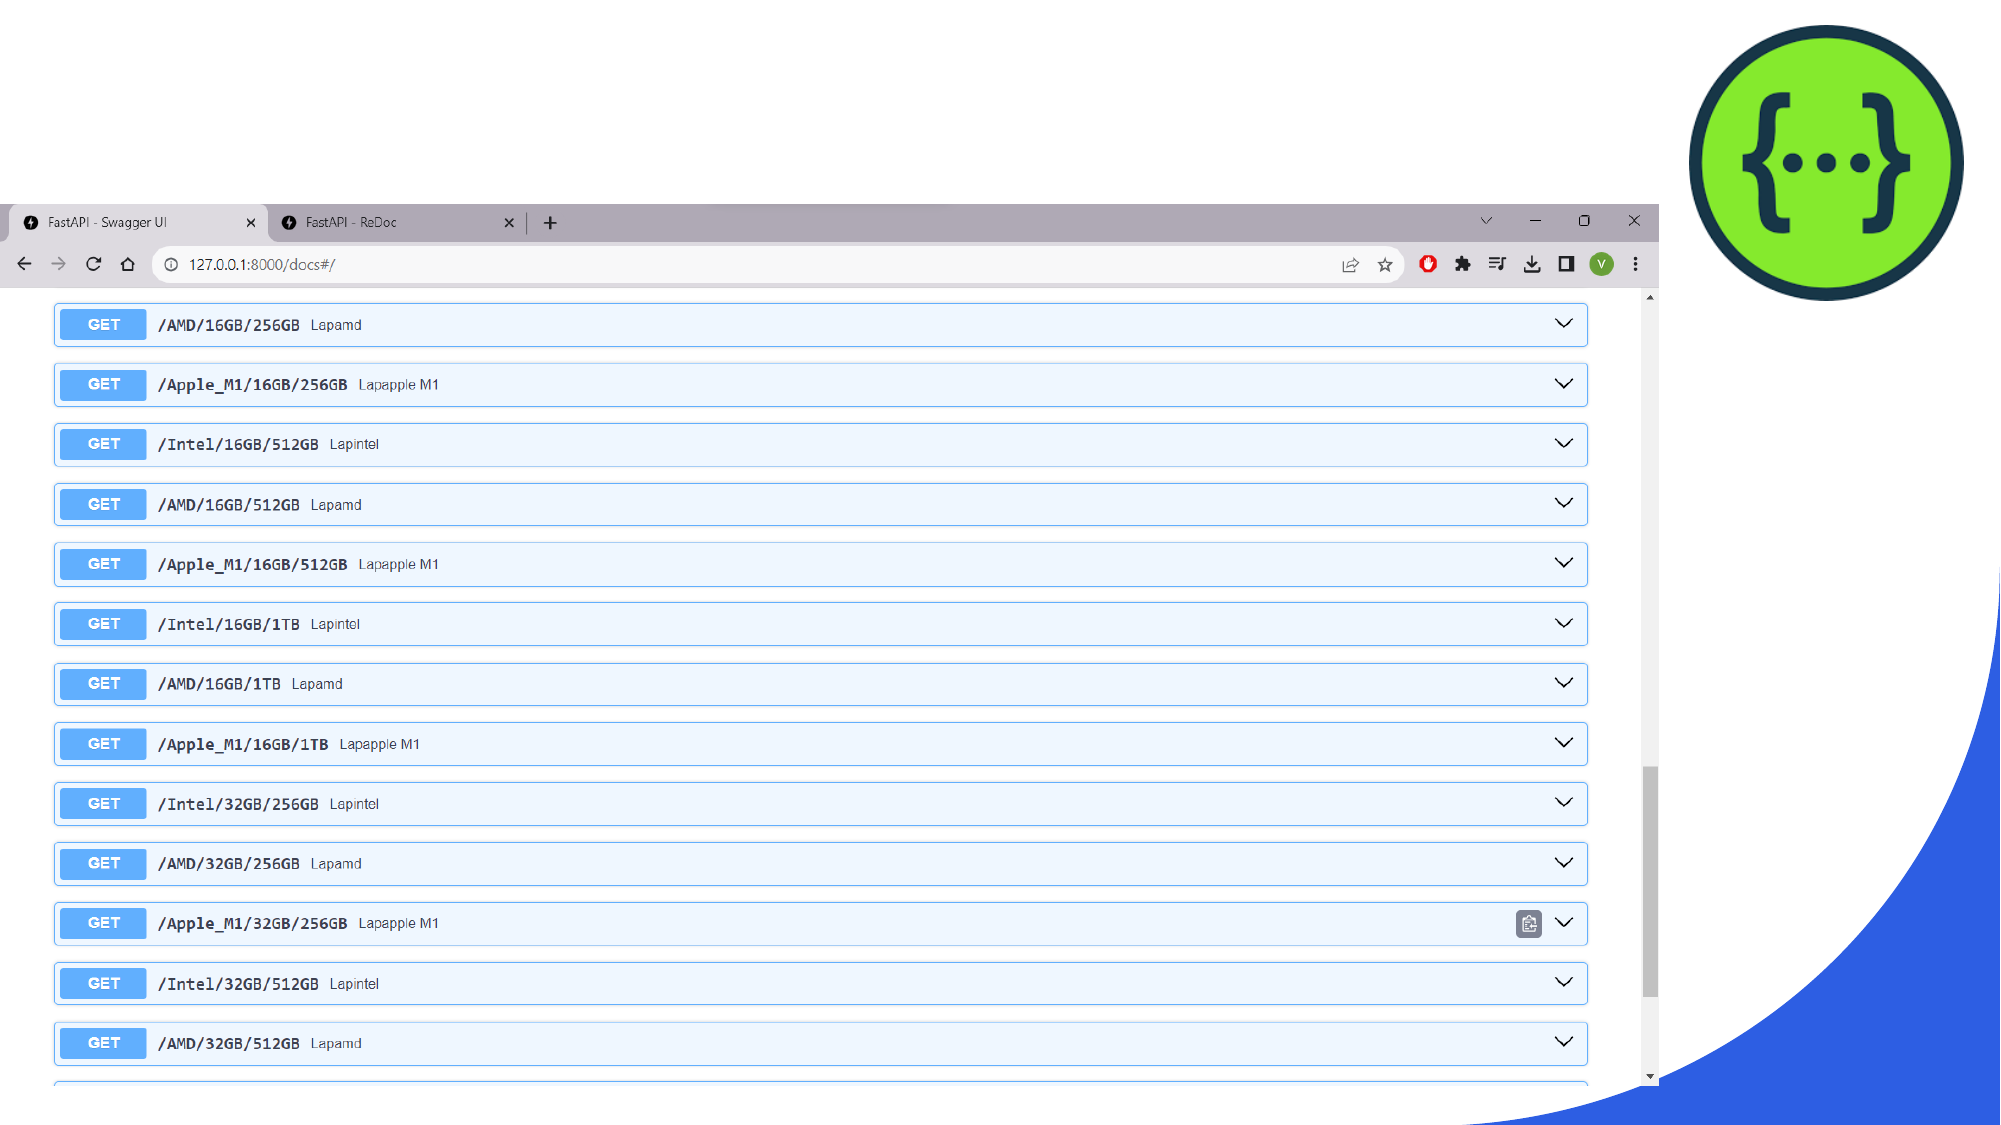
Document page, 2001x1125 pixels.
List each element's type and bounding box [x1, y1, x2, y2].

picture [0, 204, 1659, 1086]
picture [1689, 25, 1964, 301]
